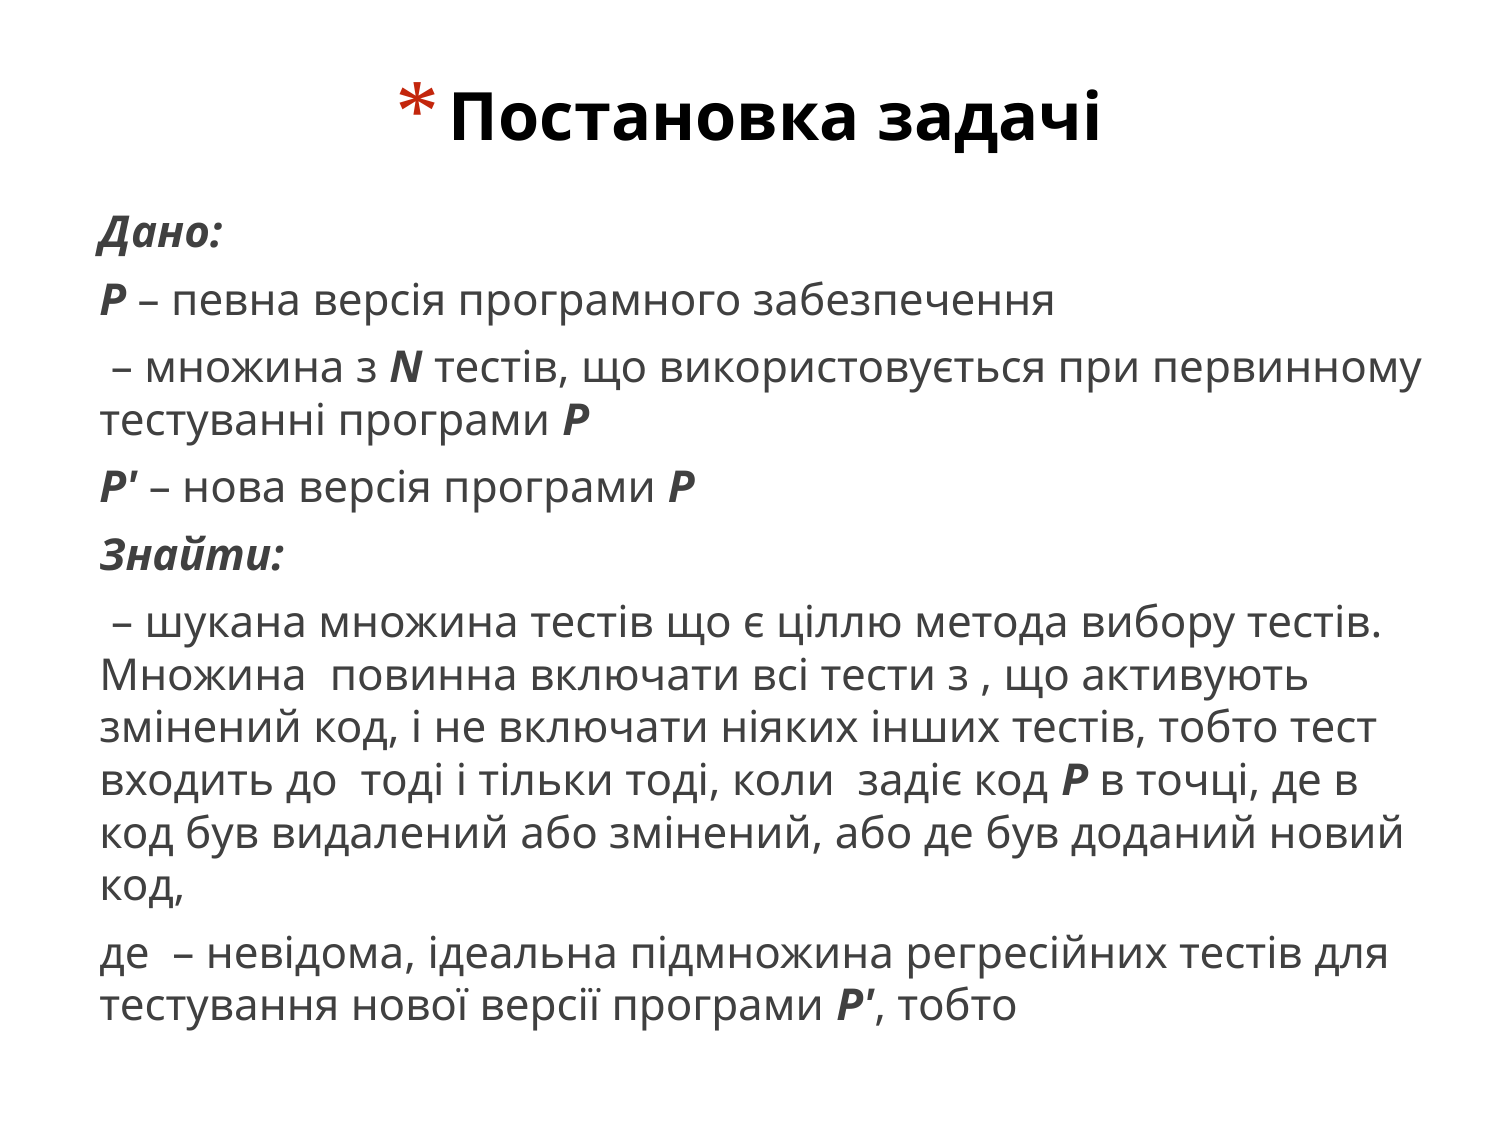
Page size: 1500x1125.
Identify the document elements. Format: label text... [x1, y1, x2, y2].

title Постановка задачі [64, 66, 1436, 185]
